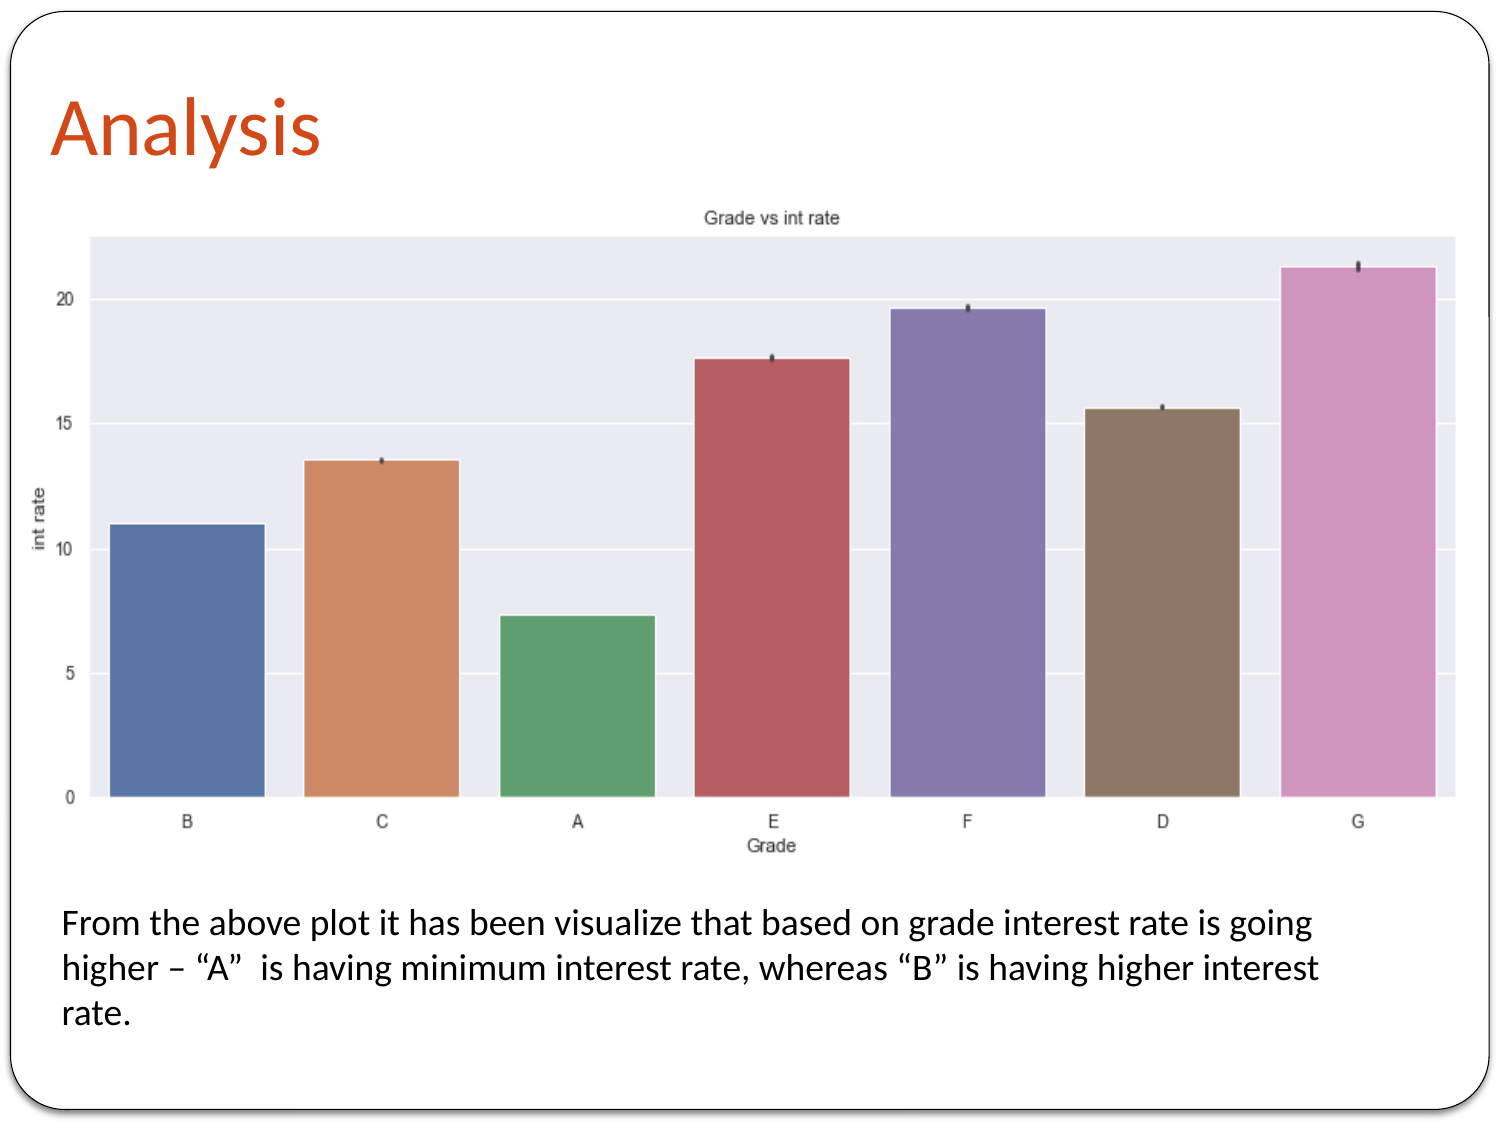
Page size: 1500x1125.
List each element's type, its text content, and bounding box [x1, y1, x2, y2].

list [23, 198, 1466, 868]
title Analysis [35, 35, 387, 188]
text_box From the above plot it has been visualize that based on grade interest rate is going higher – “A” is having minimum interest rate, whereas “B” is having higher interest rate. [46, 890, 1395, 1086]
